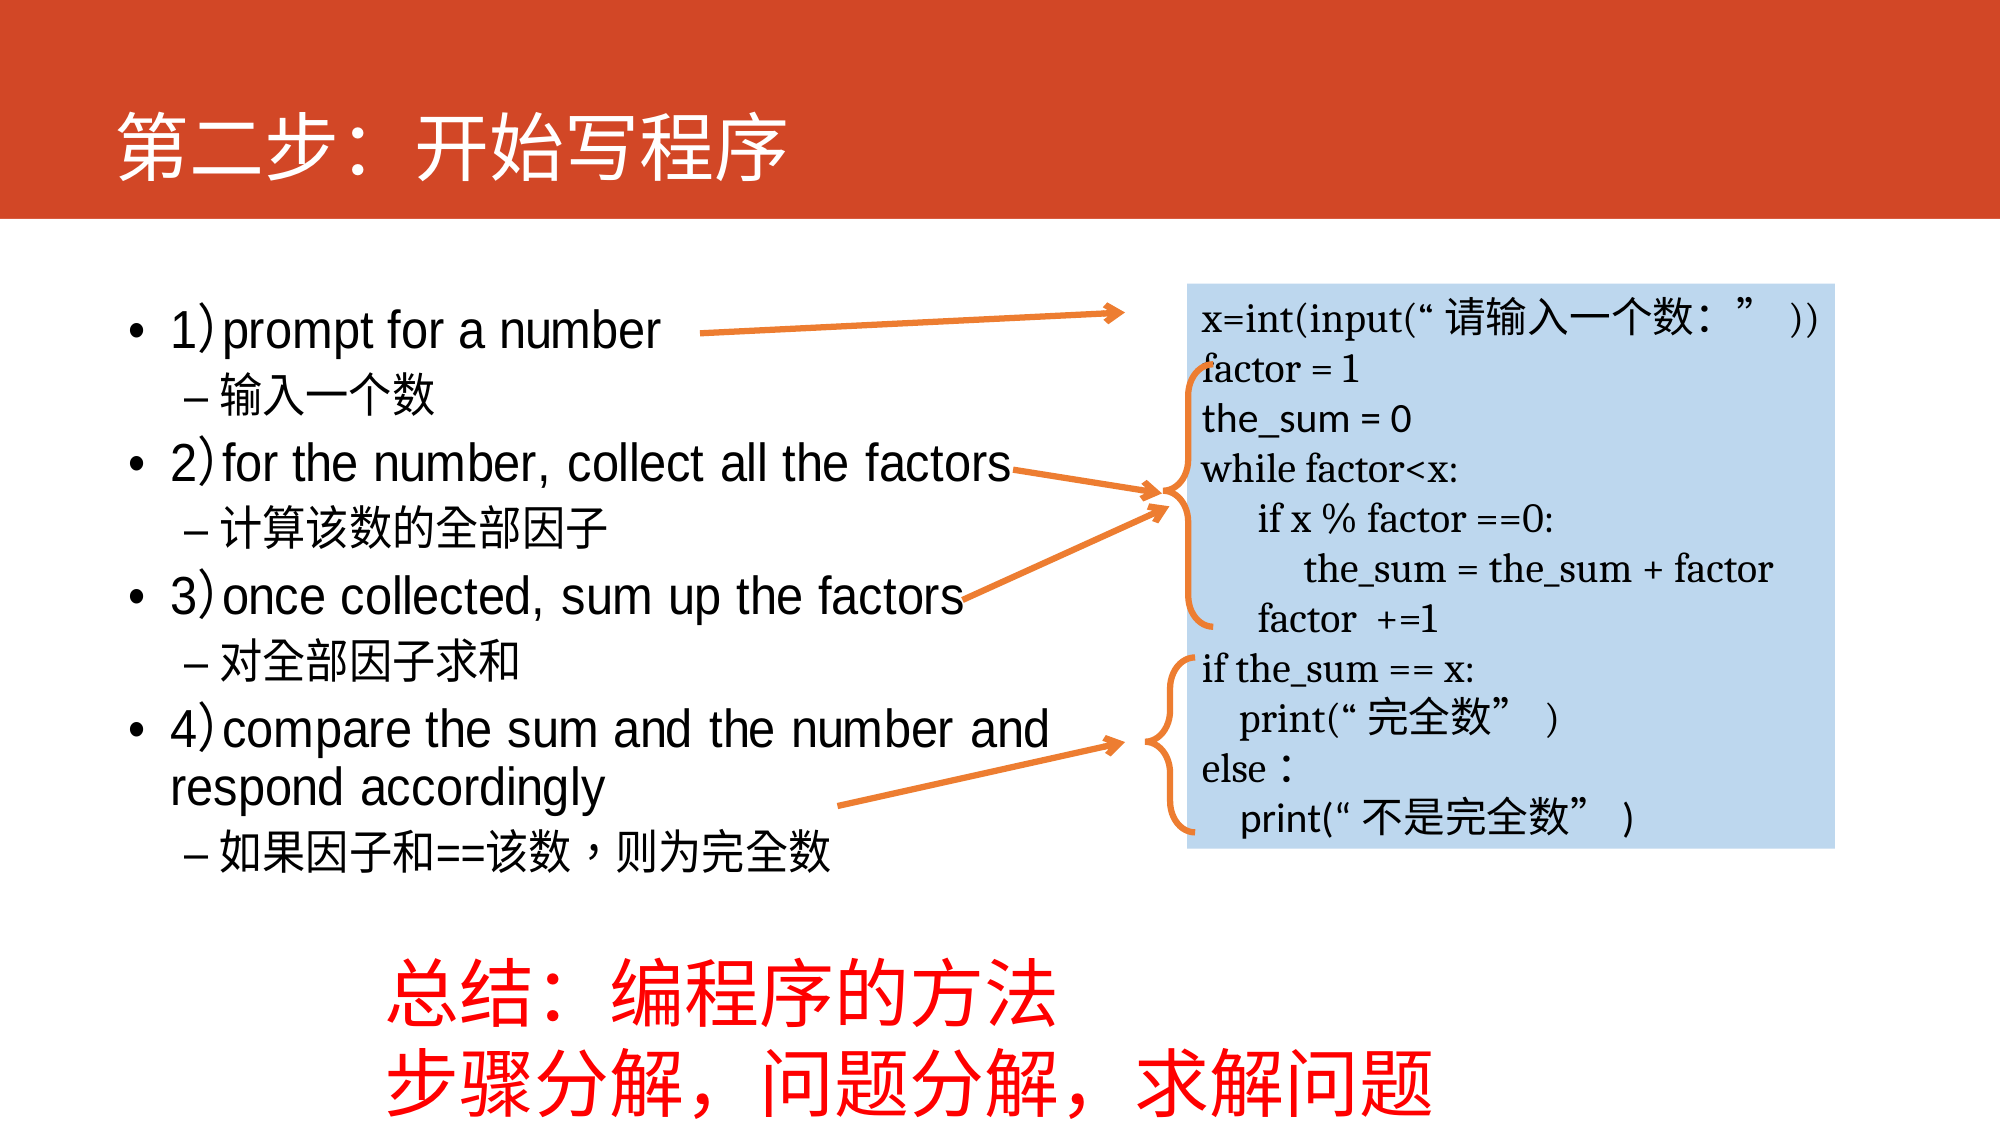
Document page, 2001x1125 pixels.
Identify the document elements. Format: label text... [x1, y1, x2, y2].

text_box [699, 283, 1821, 855]
picture [101, 274, 1114, 896]
text_box 总结：编程序的方法 步骤分解，问题分解，求解问题 [370, 939, 1451, 1125]
title 第二步：开始写程序 [99, 0, 1863, 199]
